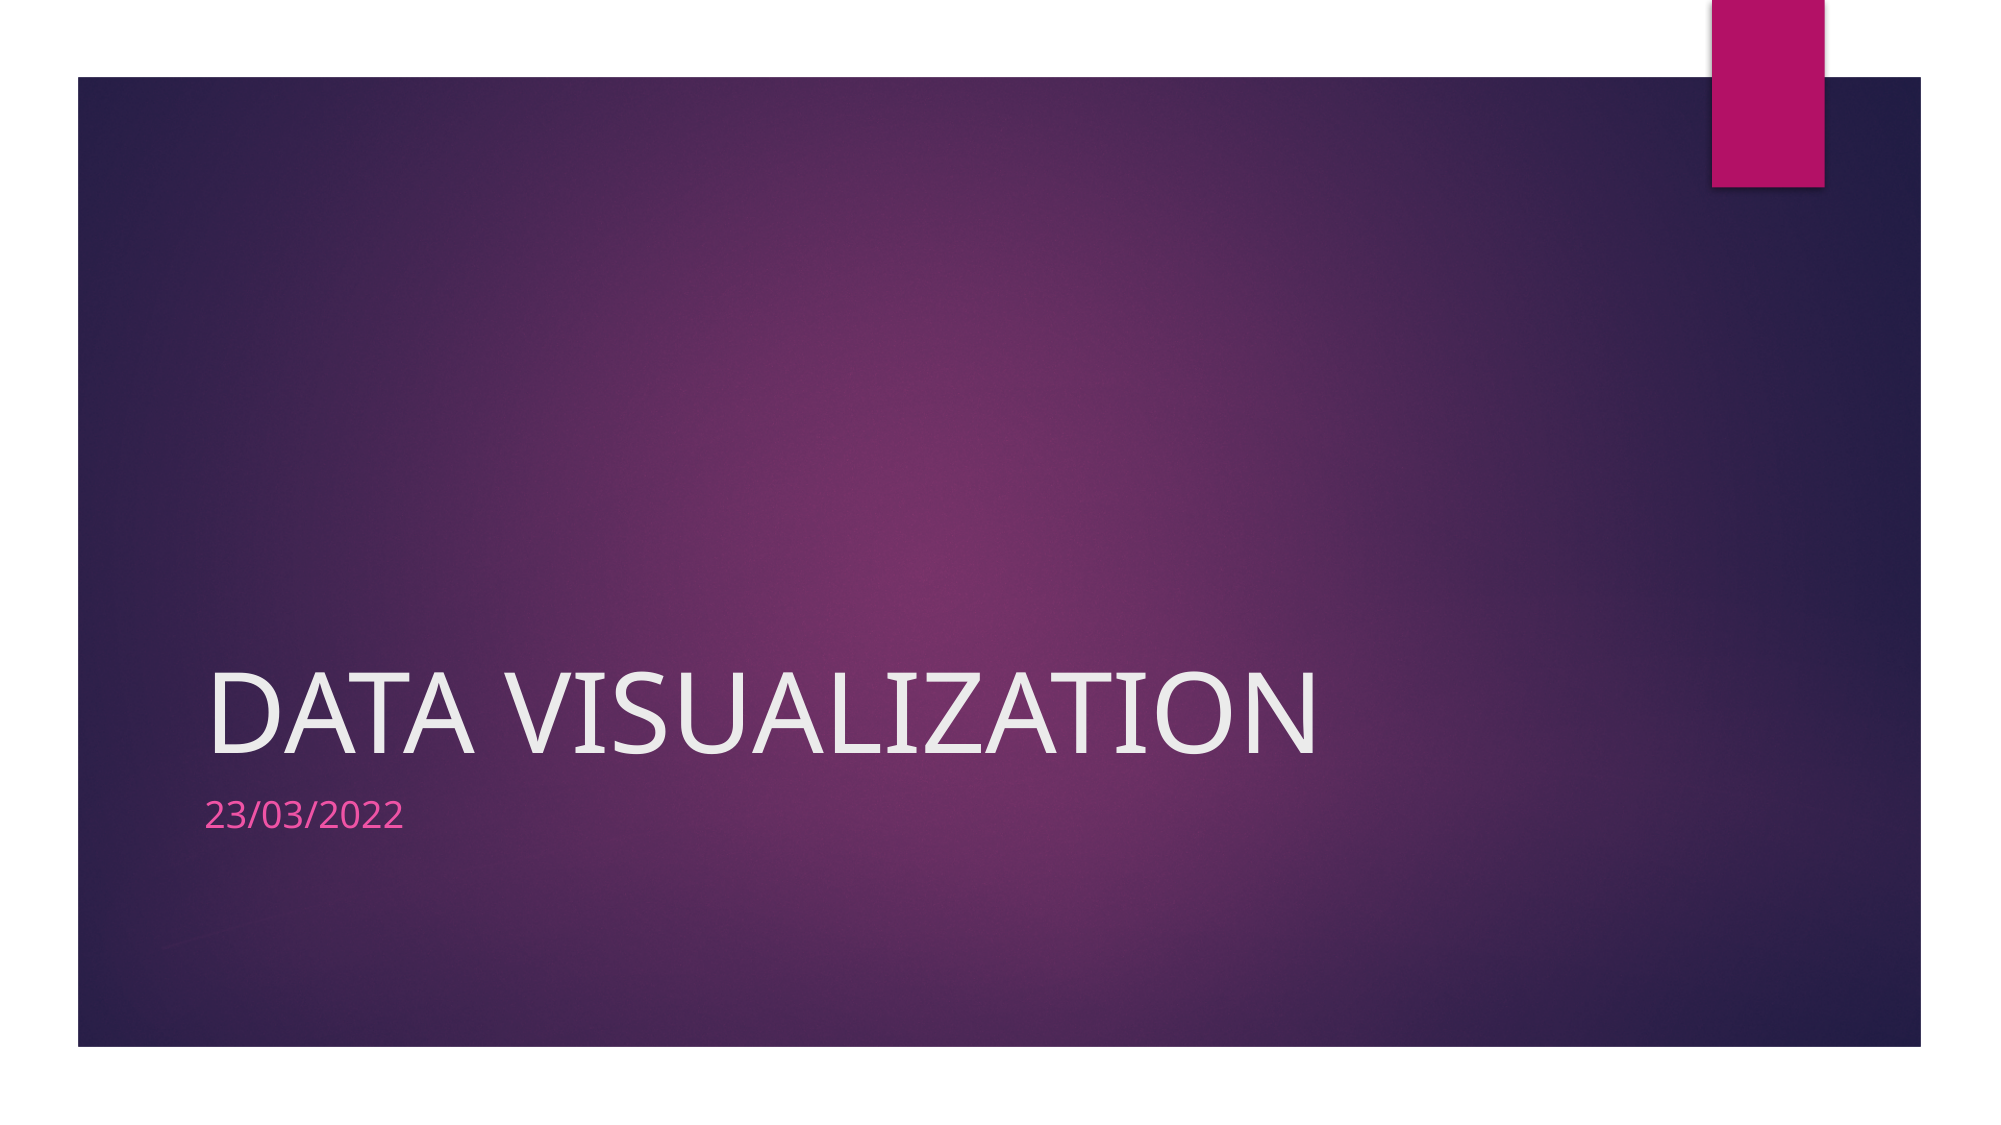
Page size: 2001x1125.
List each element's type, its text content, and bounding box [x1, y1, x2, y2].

title DATA VISUALIZATION [189, 344, 1638, 783]
subtitle 23/03/2022 [189, 783, 1638, 925]
